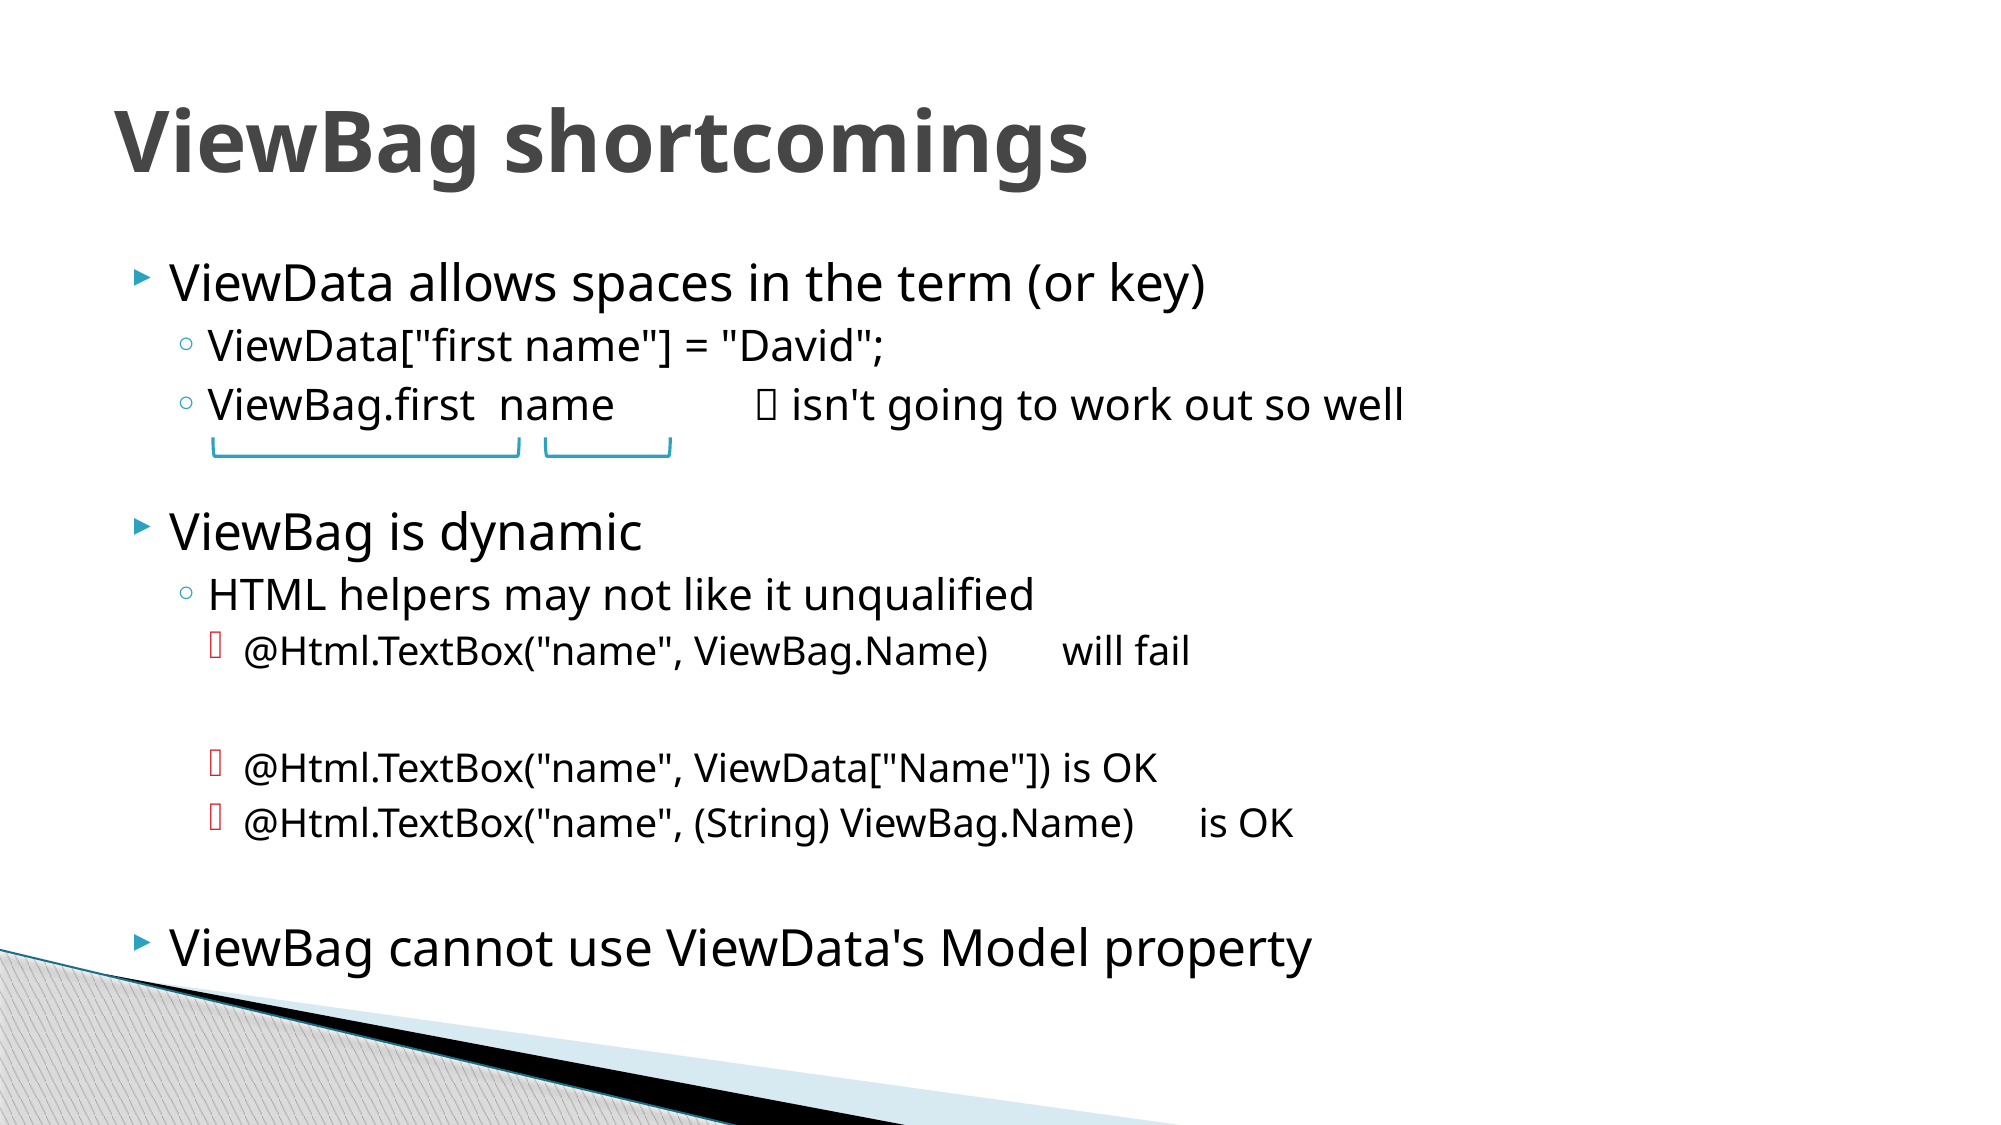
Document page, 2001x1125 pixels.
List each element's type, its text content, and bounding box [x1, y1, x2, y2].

text_box [544, 437, 672, 457]
title ViewBag shortcomings [99, 45, 1900, 233]
list ViewData allows spaces in the term (or key) ViewData["first name"] = "David"; ViewBag.first name  isn't going to work out so well ViewBag is dynamic HTML helpers may not like it unqualified @Html.TextBox("name", ViewBag.Name) will fail @Html.TextBox("name", ViewData["Name"]) is OK @Html.TextBox("name", (String) ViewBag.Name) is OK ViewBag cannot use ViewData's Model property [99, 243, 1900, 986]
text_box [212, 437, 520, 457]
